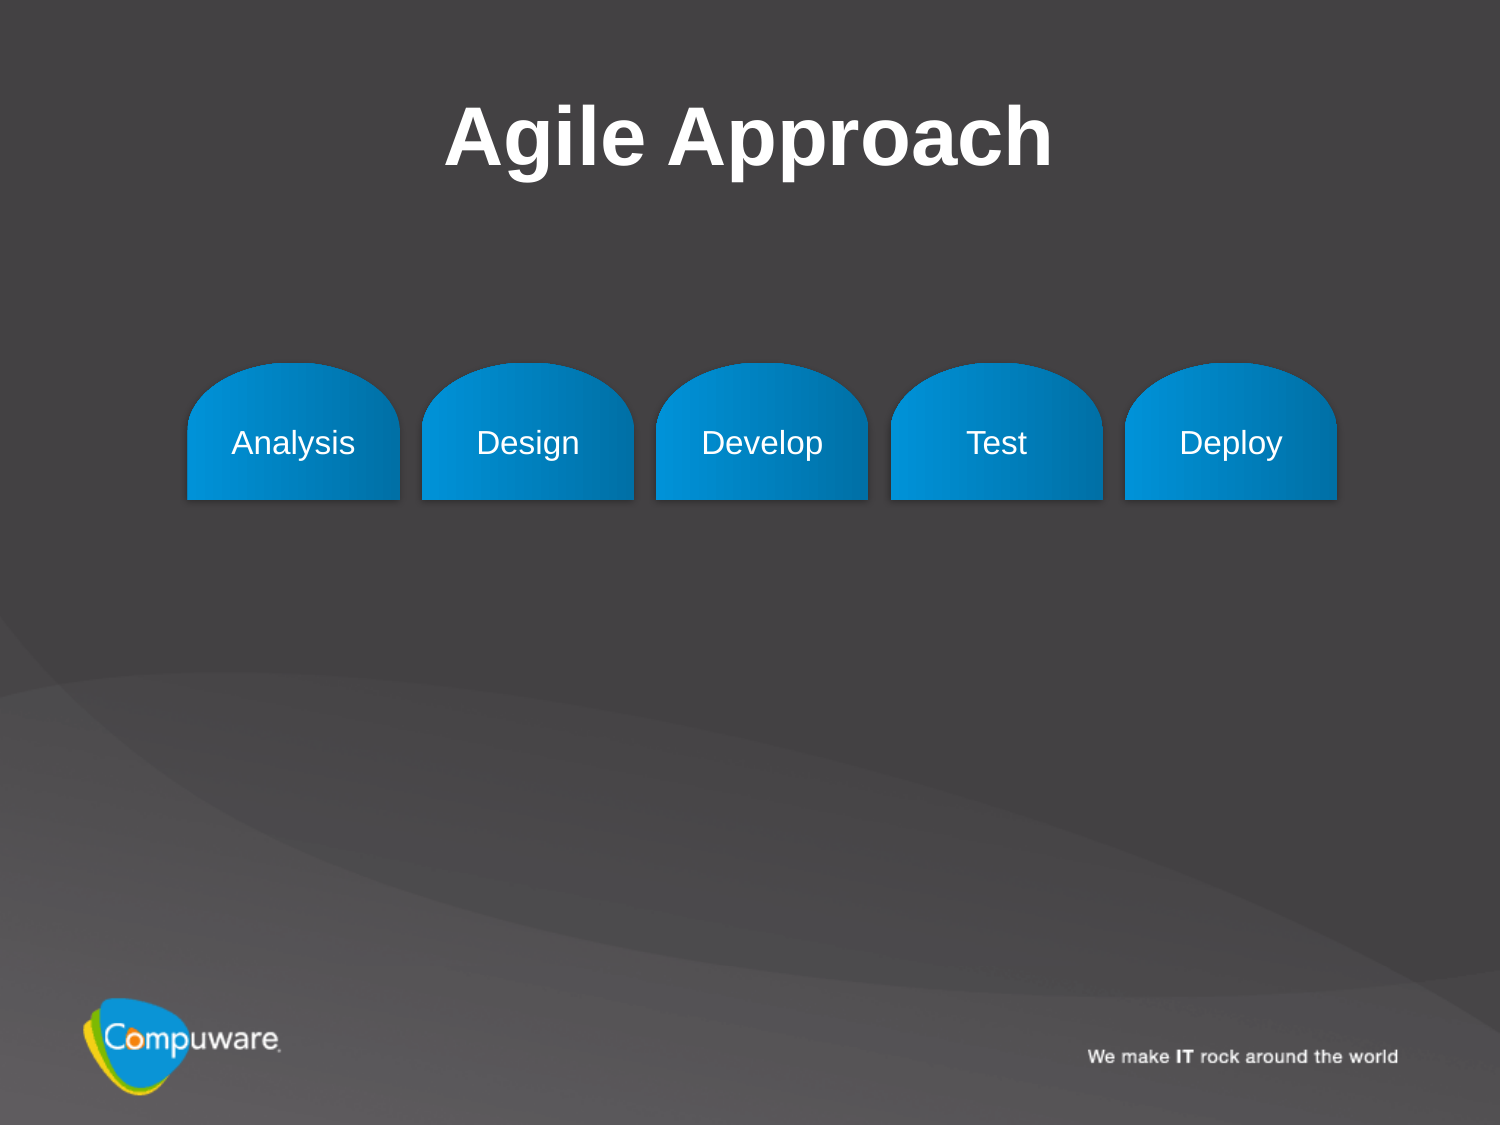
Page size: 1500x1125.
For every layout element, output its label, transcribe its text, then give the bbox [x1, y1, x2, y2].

text_box Develop [656, 362, 869, 501]
text_box Deploy [1124, 362, 1338, 501]
picture [0, 0, 1500, 1125]
text_box Agile Approach [428, 75, 1070, 190]
text_box Design [421, 362, 635, 501]
text_box Test [890, 362, 1104, 501]
text_box Analysis [187, 362, 400, 501]
